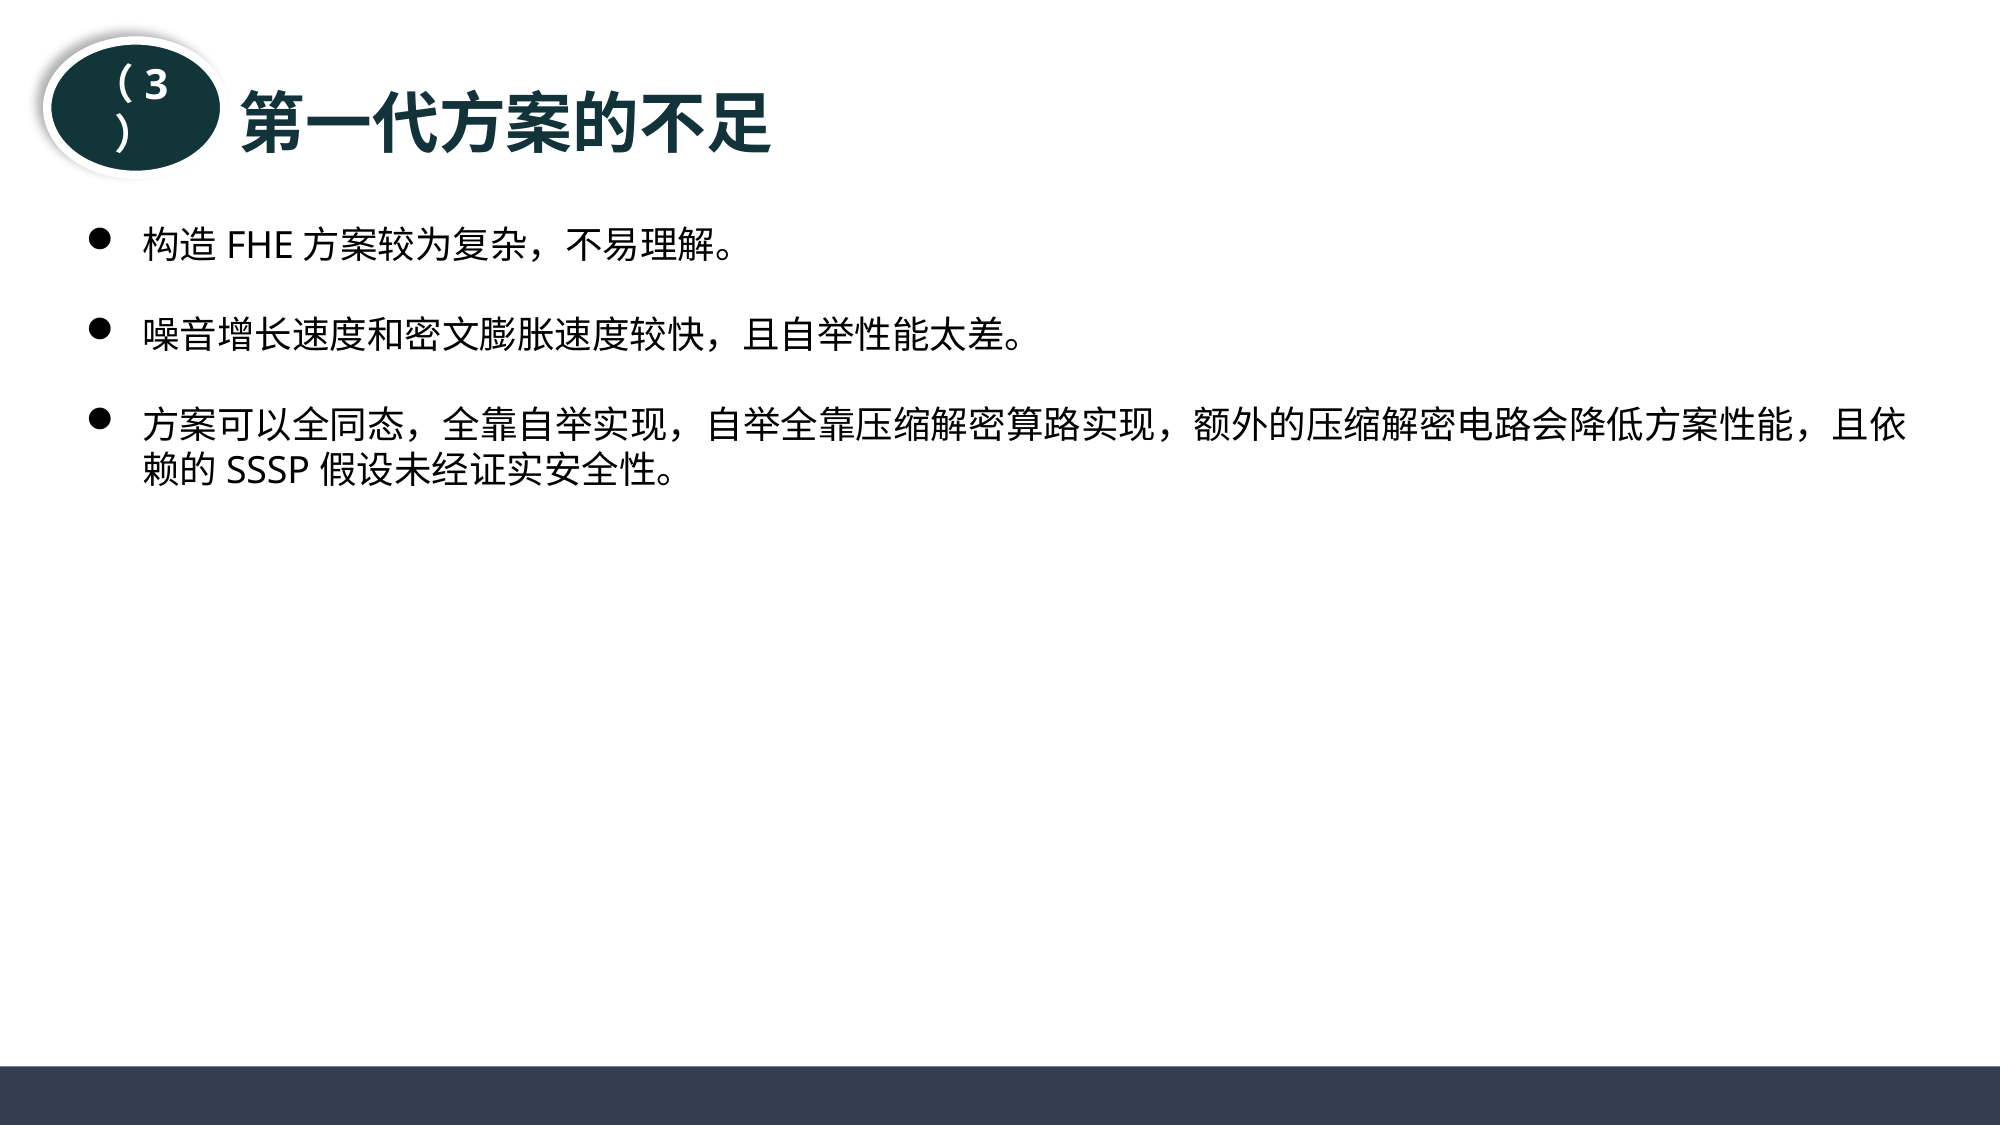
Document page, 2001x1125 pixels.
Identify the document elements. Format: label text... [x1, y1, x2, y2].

text_box [0, 1065, 2000, 1125]
text_box 构造FHE方案较为复杂，不易理解。 噪音增长速度和密文膨胀速度较快，且自举性能太差。 方案可以全同态，全靠自举实现，自举全靠压缩解密算路实现，额外的压缩解密电路会降低方案性能，且依赖的SSSP假设未经证实安全性。 [70, 168, 1922, 1018]
text_box 第一代方案的不足 [224, 72, 1127, 168]
text_box （3） [46, 39, 226, 176]
